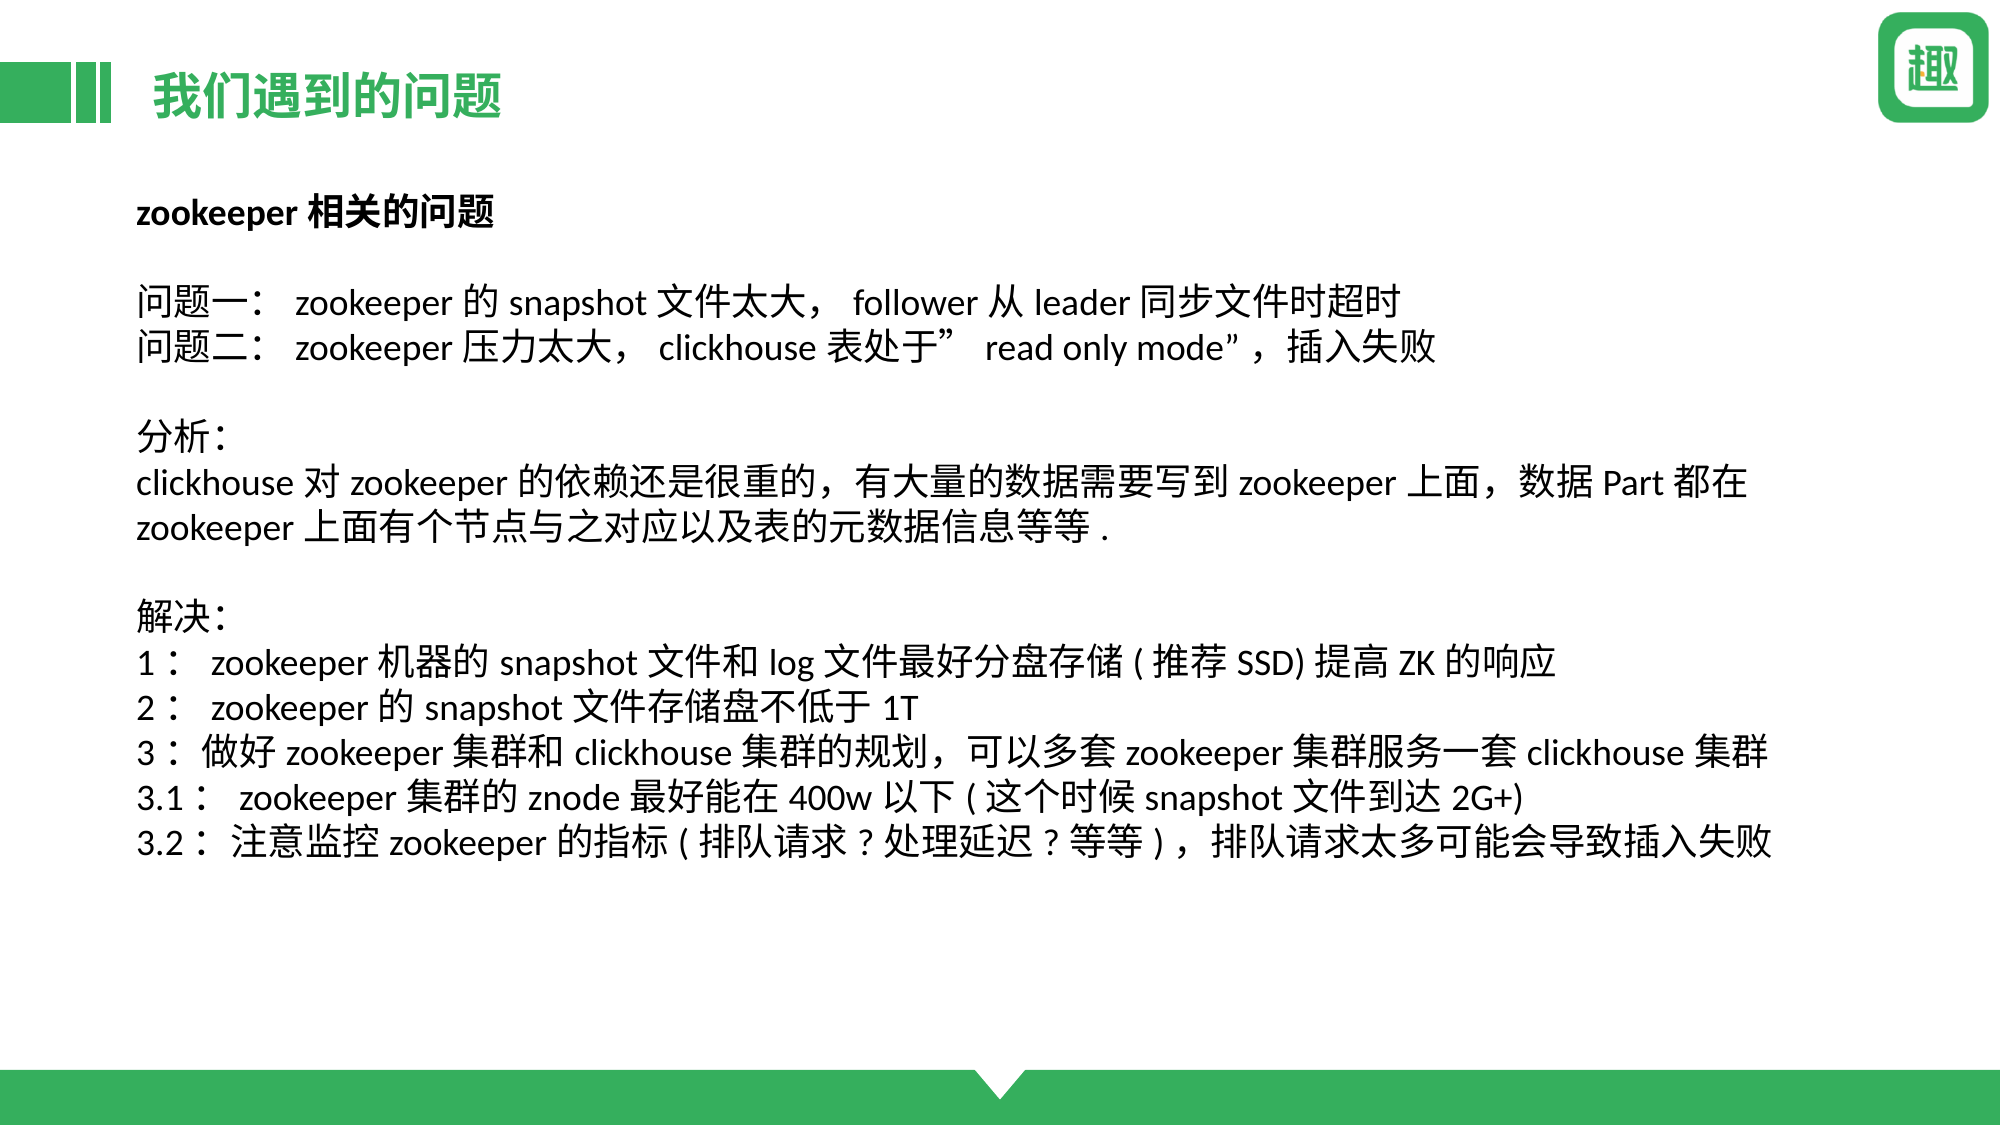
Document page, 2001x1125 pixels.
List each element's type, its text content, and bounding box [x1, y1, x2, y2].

title 我们遇到的问题 [137, 48, 1175, 149]
picture [1878, 12, 1989, 123]
text_box zookeeper相关的问题 问题一：zookeeper的snapshot文件太大，follower从leader同步文件时超时 问题二：zookeeper压力太大，clickhouse表处于”read only mode”，插入失败 分析： clickhouse对zookeeper的依赖还是很重的，有大量的数据需要写到zookeeper上面，数据Part都在zookeeper上面有个节点与之对应以及表的元数据信息等等. 解决： 1：zookeeper机器的snapshot文件和log文件最好分盘存储(推荐SSD)提高ZK的响应 2：zookeeper的snapshot文件存储盘不低于1T 3：做好zookeeper集群和clickhouse集群的规划，可以多套zookeeper集群服务一套clickhouse集群 3.1：zookeeper集群的znode最好能在400w以下(这个时候snapshot文件到达2G+) 3.2：注意监控zookeeper的指标(排队请求?处理延迟?等等)，排队请求太多可能会导致插入失败 [121, 180, 1826, 916]
